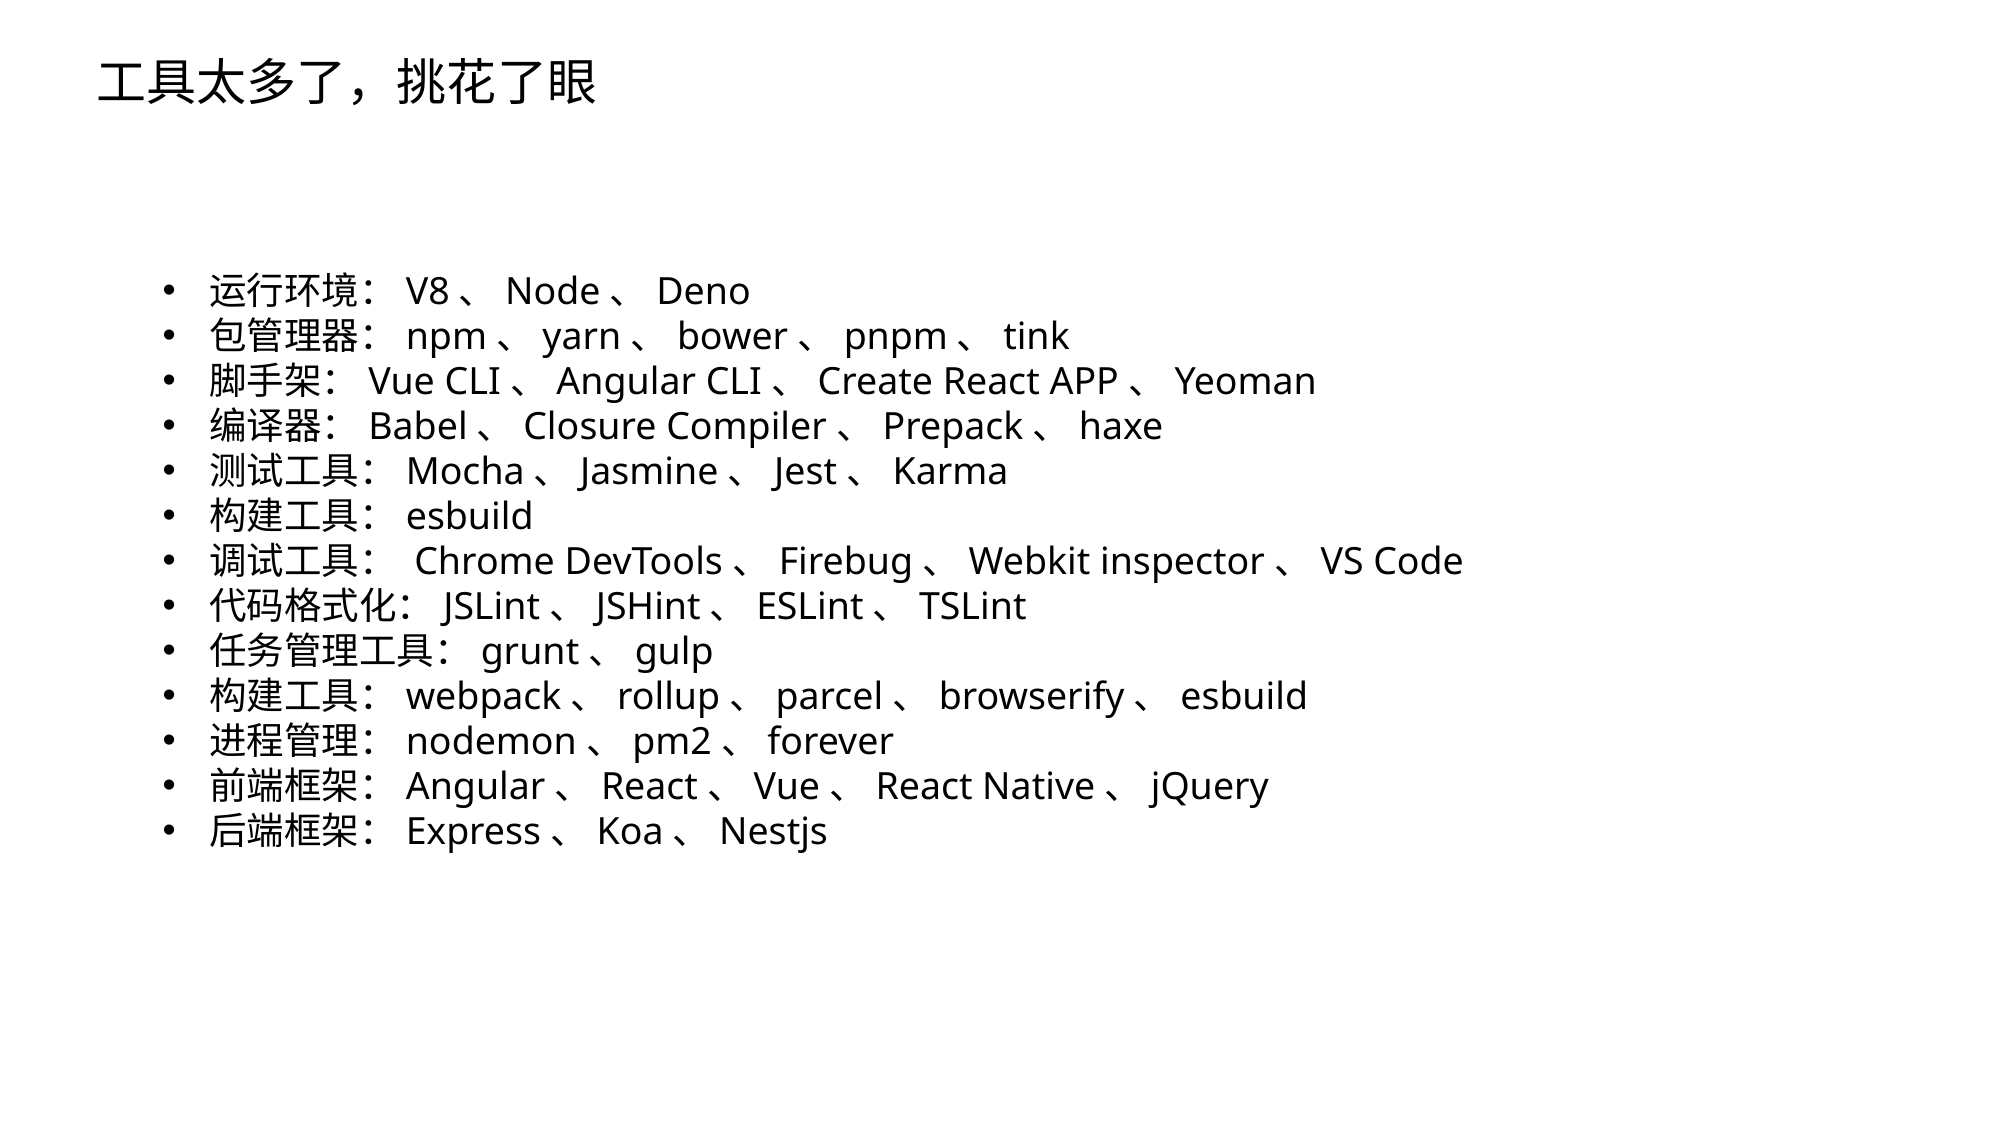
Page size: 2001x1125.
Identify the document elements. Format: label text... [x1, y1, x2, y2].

title 工具太多了，挑花了眼 [81, 41, 1807, 128]
text_box 运行环境：V8、Node、Deno 包管理器：npm、yarn、bower、pnpm、tink 脚手架：Vue CLI、Angular CLI、Create React APP、Yeoman 编译器：Babel、Closure Compiler、Prepack、haxe 测试工具：Mocha、Jasmine、Jest、Karma 构建工具：esbuild 调试工具： Chrome DevTools、Firebug、Webkit inspector、VS Code 代码格式化：JSLint、JSHint、ESLint、TSLint 任务管理工具：grunt、gulp 构建工具：webpack、rollup、parcel、browserify、esbuild 进程管理：nodemon、pm2、forever 前端框架：Angular、React、Vue、React Native、jQuery 后端框架：Express、Koa、Nestjs [147, 259, 1853, 860]
